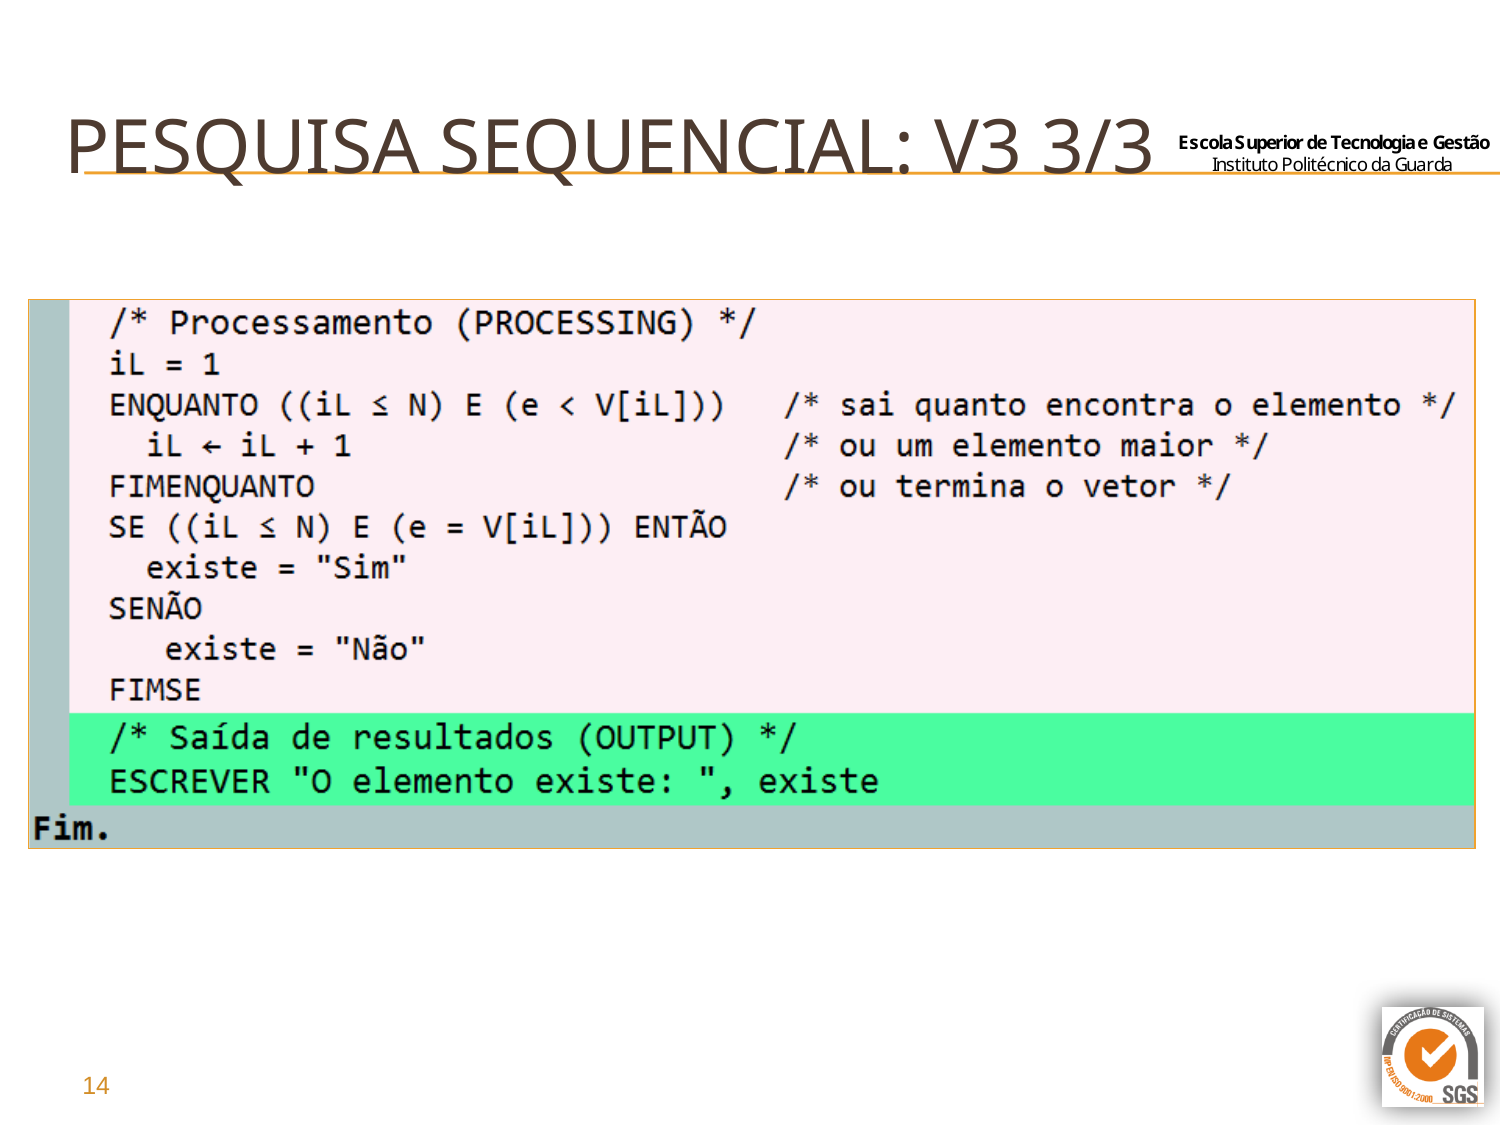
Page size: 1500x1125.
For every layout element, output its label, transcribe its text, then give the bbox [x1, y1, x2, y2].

slide_number 14 [0, 1062, 125, 1103]
title Pesquisa sequencial: V3 3/3 [49, 75, 1475, 213]
picture [1382, 1007, 1484, 1107]
picture [29, 300, 1475, 848]
